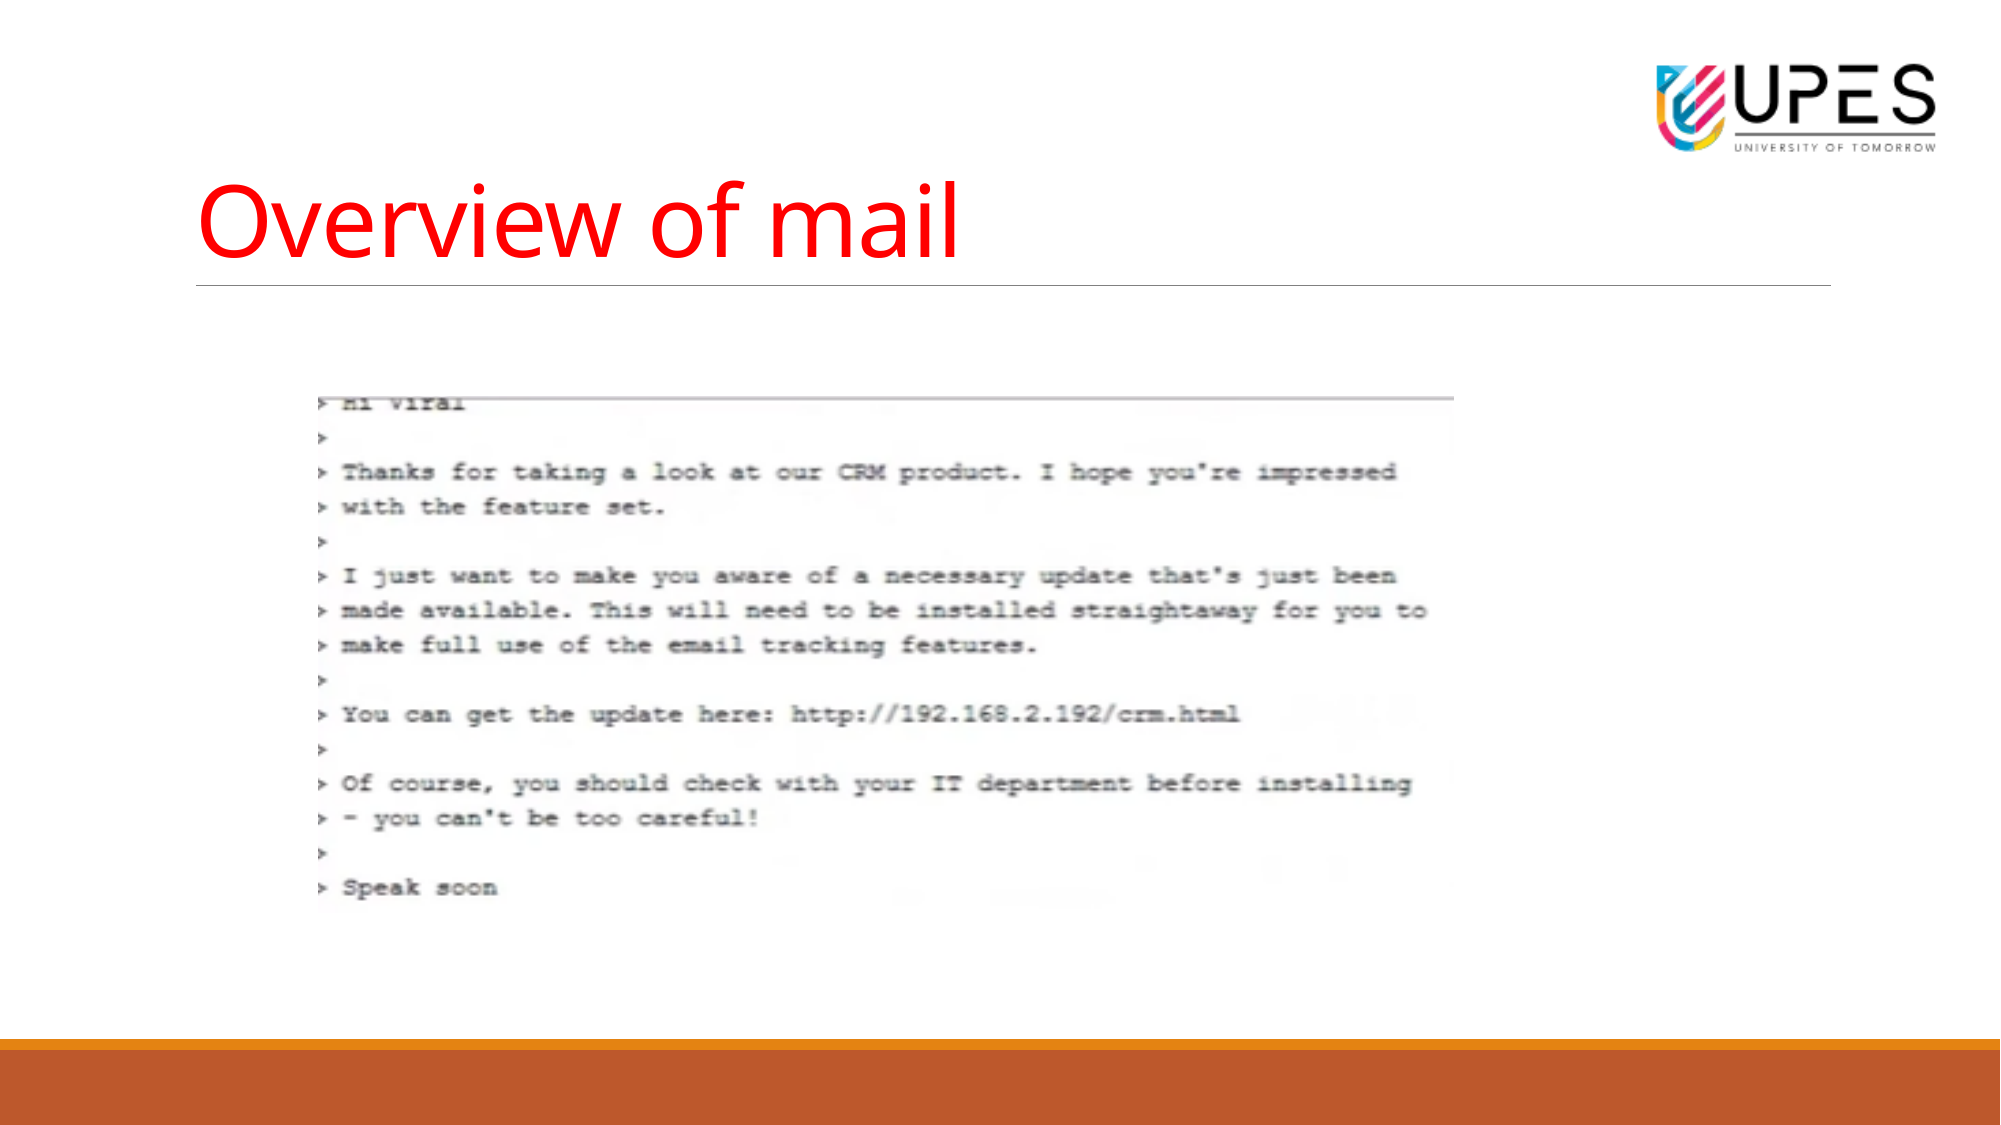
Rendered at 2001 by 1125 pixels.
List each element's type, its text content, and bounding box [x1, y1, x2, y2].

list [317, 396, 1454, 913]
title Overview of mail [180, 47, 1830, 285]
picture [1628, 46, 1963, 167]
